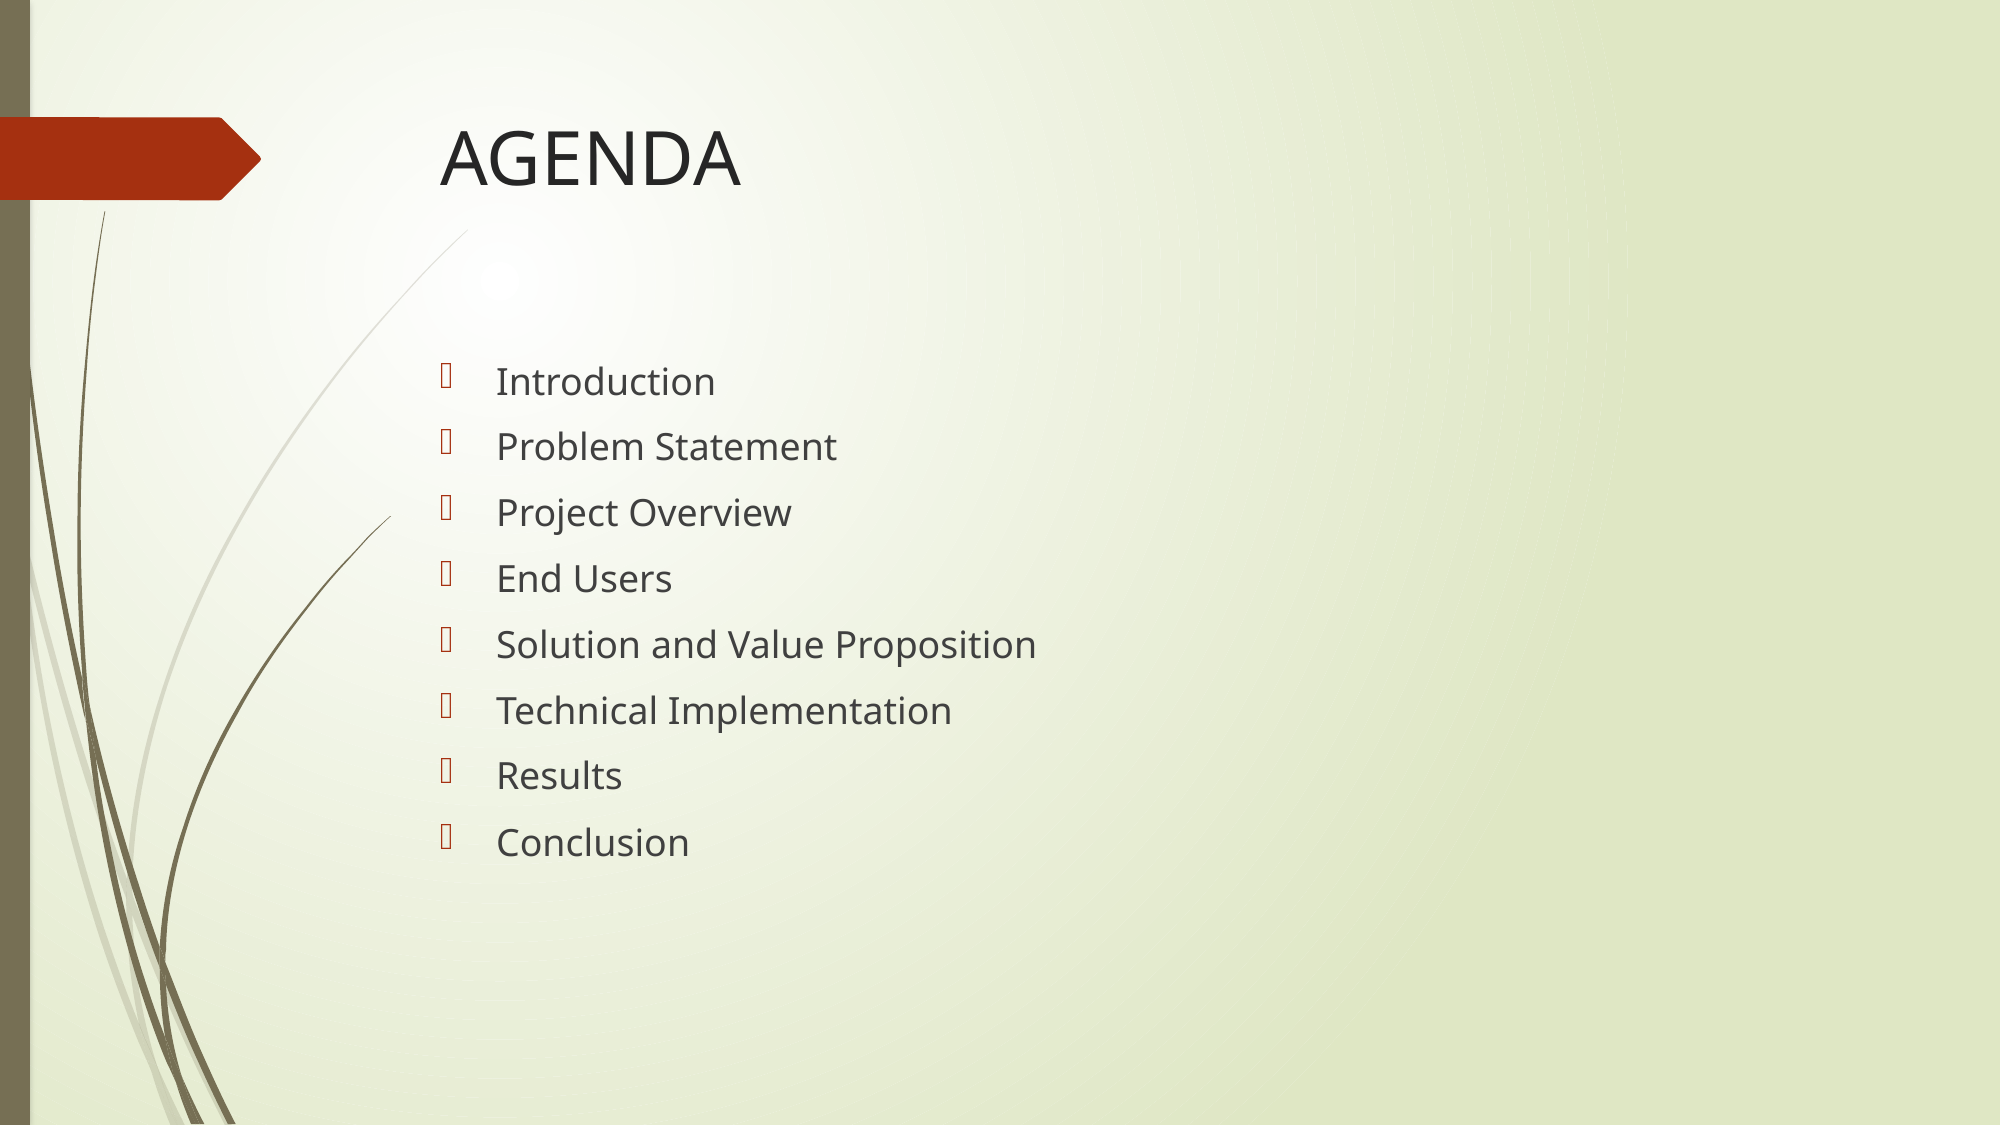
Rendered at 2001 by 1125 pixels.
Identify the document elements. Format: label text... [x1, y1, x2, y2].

list Introduction Problem Statement Project Overview End Users Solution and Value Proposition Technical Implementation Results Conclusion [424, 350, 1888, 970]
title AGENDA [425, 102, 1888, 313]
